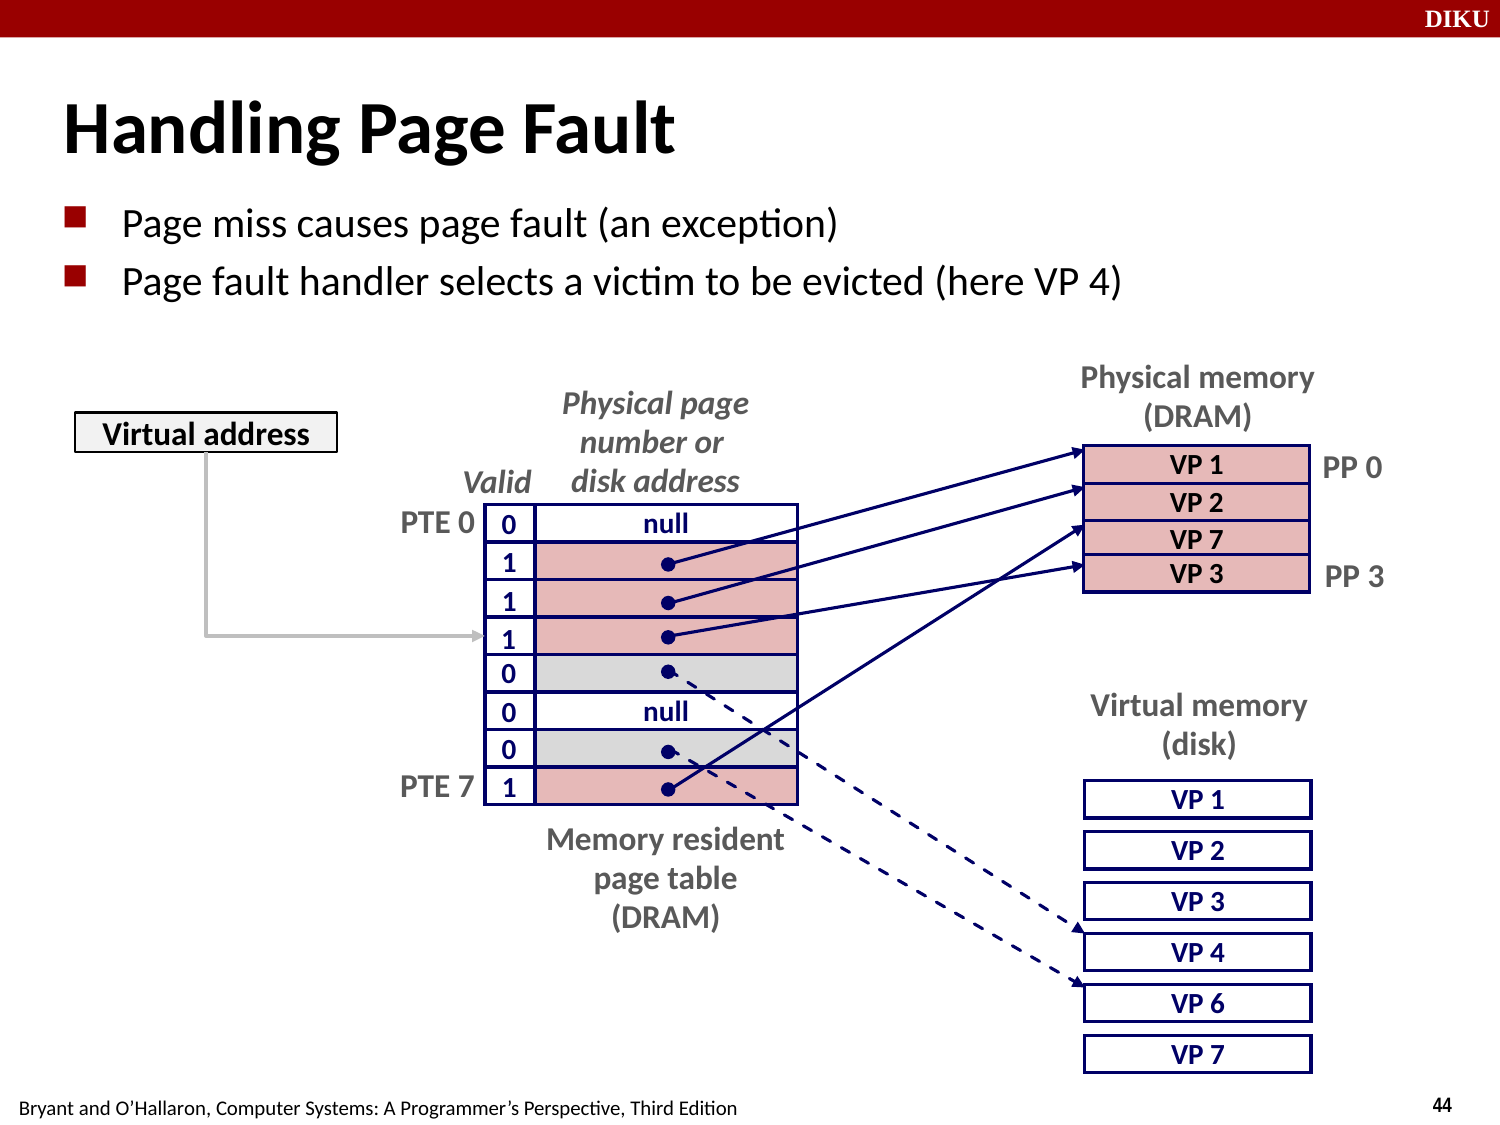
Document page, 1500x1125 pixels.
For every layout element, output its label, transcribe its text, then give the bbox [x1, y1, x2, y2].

text_box VP 7 [1083, 521, 1310, 554]
text_box null [535, 693, 798, 730]
text_box Physical memory (DRAM) [1065, 349, 1330, 445]
text_box [531, 617, 535, 654]
text_box [1071, 921, 1085, 934]
text_box 0 [486, 648, 531, 687]
text_box VP 3 [1084, 882, 1312, 920]
text_box [535, 579, 798, 617]
text_box [1071, 975, 1084, 988]
text_box VP 3 [1083, 554, 1310, 593]
text_box VP 2 [1083, 484, 1310, 521]
text_box Virtual address [75, 412, 338, 453]
text_box [531, 654, 535, 693]
text_box [662, 745, 675, 759]
text_box [662, 783, 675, 796]
text_box PTE 7 [385, 758, 490, 814]
text_box Valid [447, 454, 560, 510]
text_box [707, 730, 798, 767]
text_box VP 1 [1083, 445, 1310, 484]
text_box 0 [486, 687, 532, 724]
text_box [999, 524, 1085, 579]
text_box [206, 452, 485, 643]
text_box 1 [490, 775, 532, 814]
text_box [535, 730, 761, 767]
text_box [535, 617, 798, 654]
text_box [662, 631, 675, 644]
text_box [675, 484, 1083, 602]
text_box [662, 558, 675, 571]
text_box VP 4 [1084, 933, 1312, 971]
text_box Memory resident page table (DRAM) [531, 811, 801, 945]
text_box 1 [486, 614, 531, 648]
text_box [670, 560, 1085, 637]
text_box 1 [487, 537, 532, 576]
text_box Page miss causes page fault (an exception) Page fault handler selects a victim to be evicted (here VP 4) [50, 188, 1414, 313]
text_box Physical page number or disk address [547, 374, 765, 509]
text_box VP 2 [1084, 831, 1312, 869]
text_box [662, 596, 675, 610]
text_box [535, 654, 798, 693]
text_box [535, 767, 798, 805]
text_box VP 1 [1084, 780, 1312, 819]
text_box 0 [490, 499, 532, 537]
text_box [662, 665, 675, 678]
text_box PP 0 [1307, 439, 1398, 495]
text_box Virtual memory (disk) [1075, 677, 1323, 772]
text_box [675, 446, 1083, 563]
text_box 0 [486, 724, 532, 775]
text_box VP 6 [1084, 984, 1312, 1022]
text_box PP 3 [1310, 548, 1400, 604]
text_box Handling Page Fault [48, 59, 1408, 188]
text_box null [535, 504, 798, 542]
text_box 1 [487, 576, 532, 627]
text_box [535, 542, 798, 579]
text_box PTE 0 [385, 493, 490, 549]
text_box VP 7 [1084, 1035, 1312, 1073]
